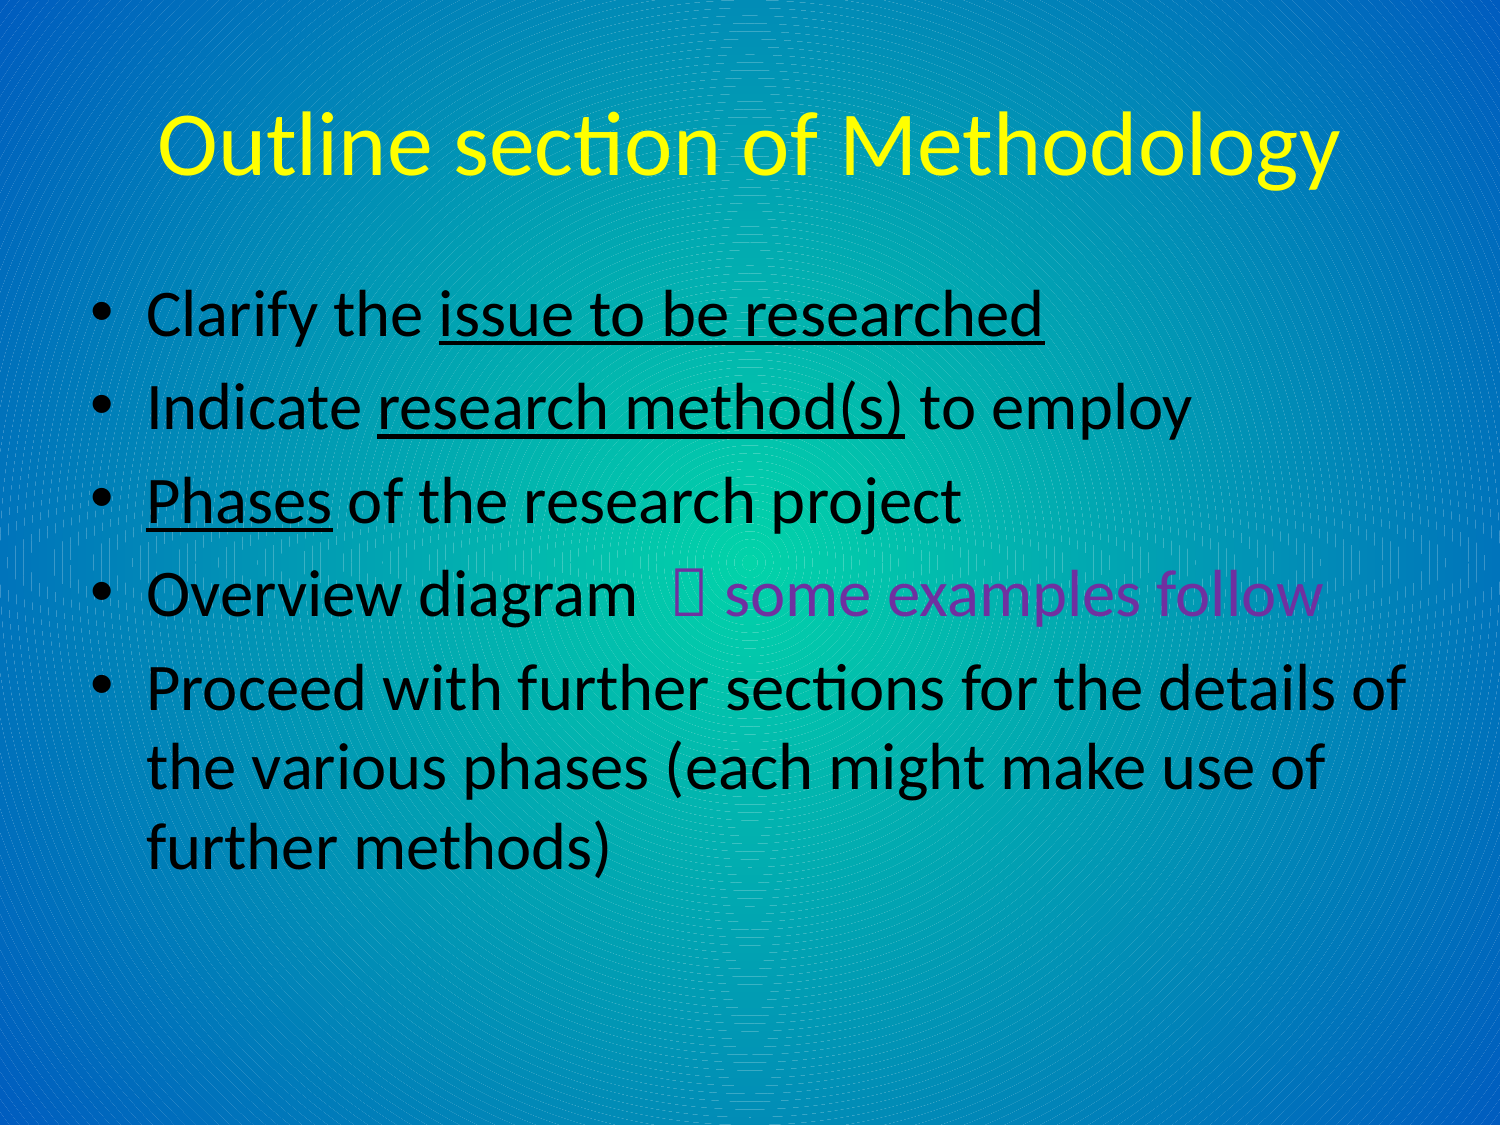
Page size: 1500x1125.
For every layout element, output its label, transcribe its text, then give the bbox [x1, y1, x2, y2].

list Clarify the issue to be researched Indicate research method(s) to employ Phases of the research project Overview diagram  some examples follow Proceed with further sections for the details of the various phases (each might make use of further methods) [75, 262, 1425, 1005]
title Outline section of Methodology [75, 45, 1425, 233]
